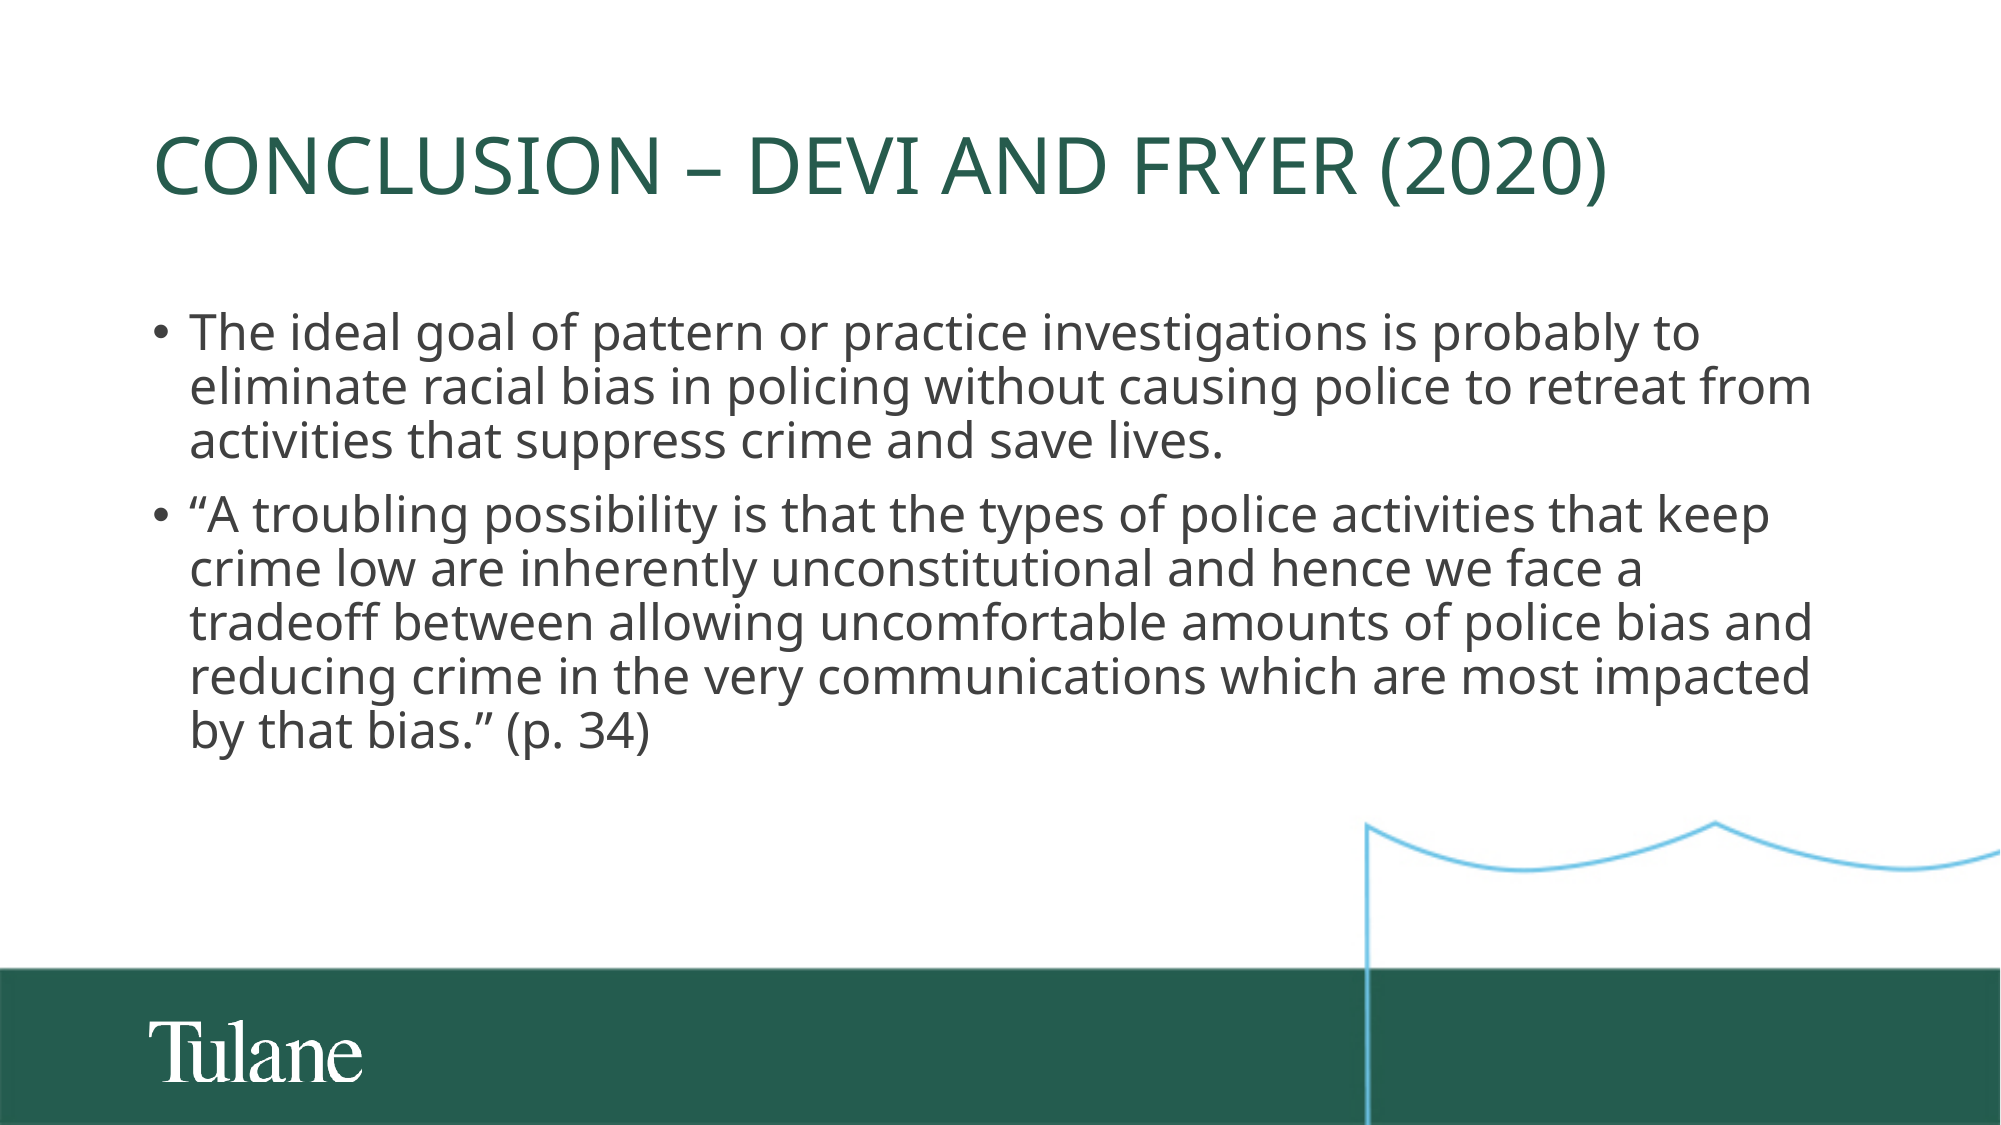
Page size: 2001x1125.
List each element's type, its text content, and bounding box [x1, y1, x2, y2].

list The ideal goal of pattern or practice investigations is probably to eliminate racial bias in policing without causing police to retreat from activities that suppress crime and save lives. “A troubling possibility is that the types of police activities that keep crime low are inherently unconstitutional and hence we face a tradeoff between allowing uncomfortable amounts of police bias and reducing crime in the very communications which are most impacted by that bias.” (p. 34) [137, 299, 1863, 1014]
title Conclusion – Devi and Fryer (2020) [137, 59, 1863, 278]
picture [0, 0, 2001, 1125]
